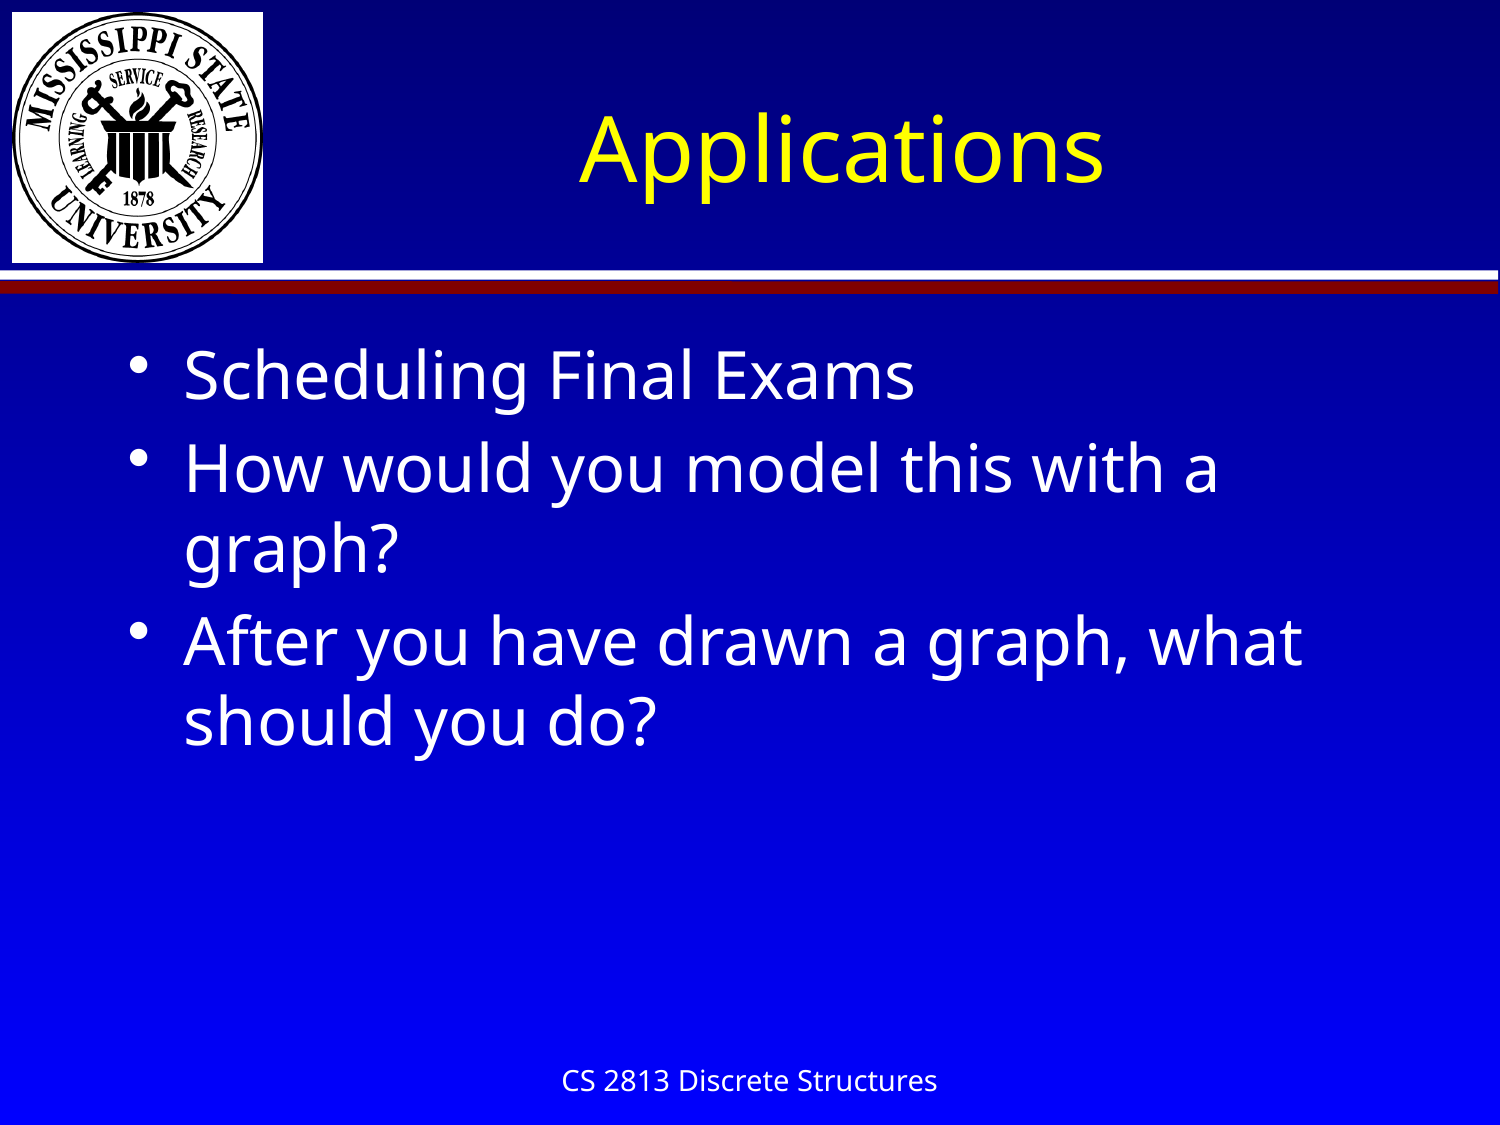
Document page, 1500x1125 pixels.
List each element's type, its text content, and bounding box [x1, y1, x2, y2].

footer CS 2813 Discrete Structures [512, 1025, 988, 1100]
title Applications [300, 53, 1388, 238]
list Scheduling Final Exams How would you model this with a graph? After you have drawn a graph, what should you do? [112, 324, 1388, 1000]
picture [12, 12, 263, 263]
